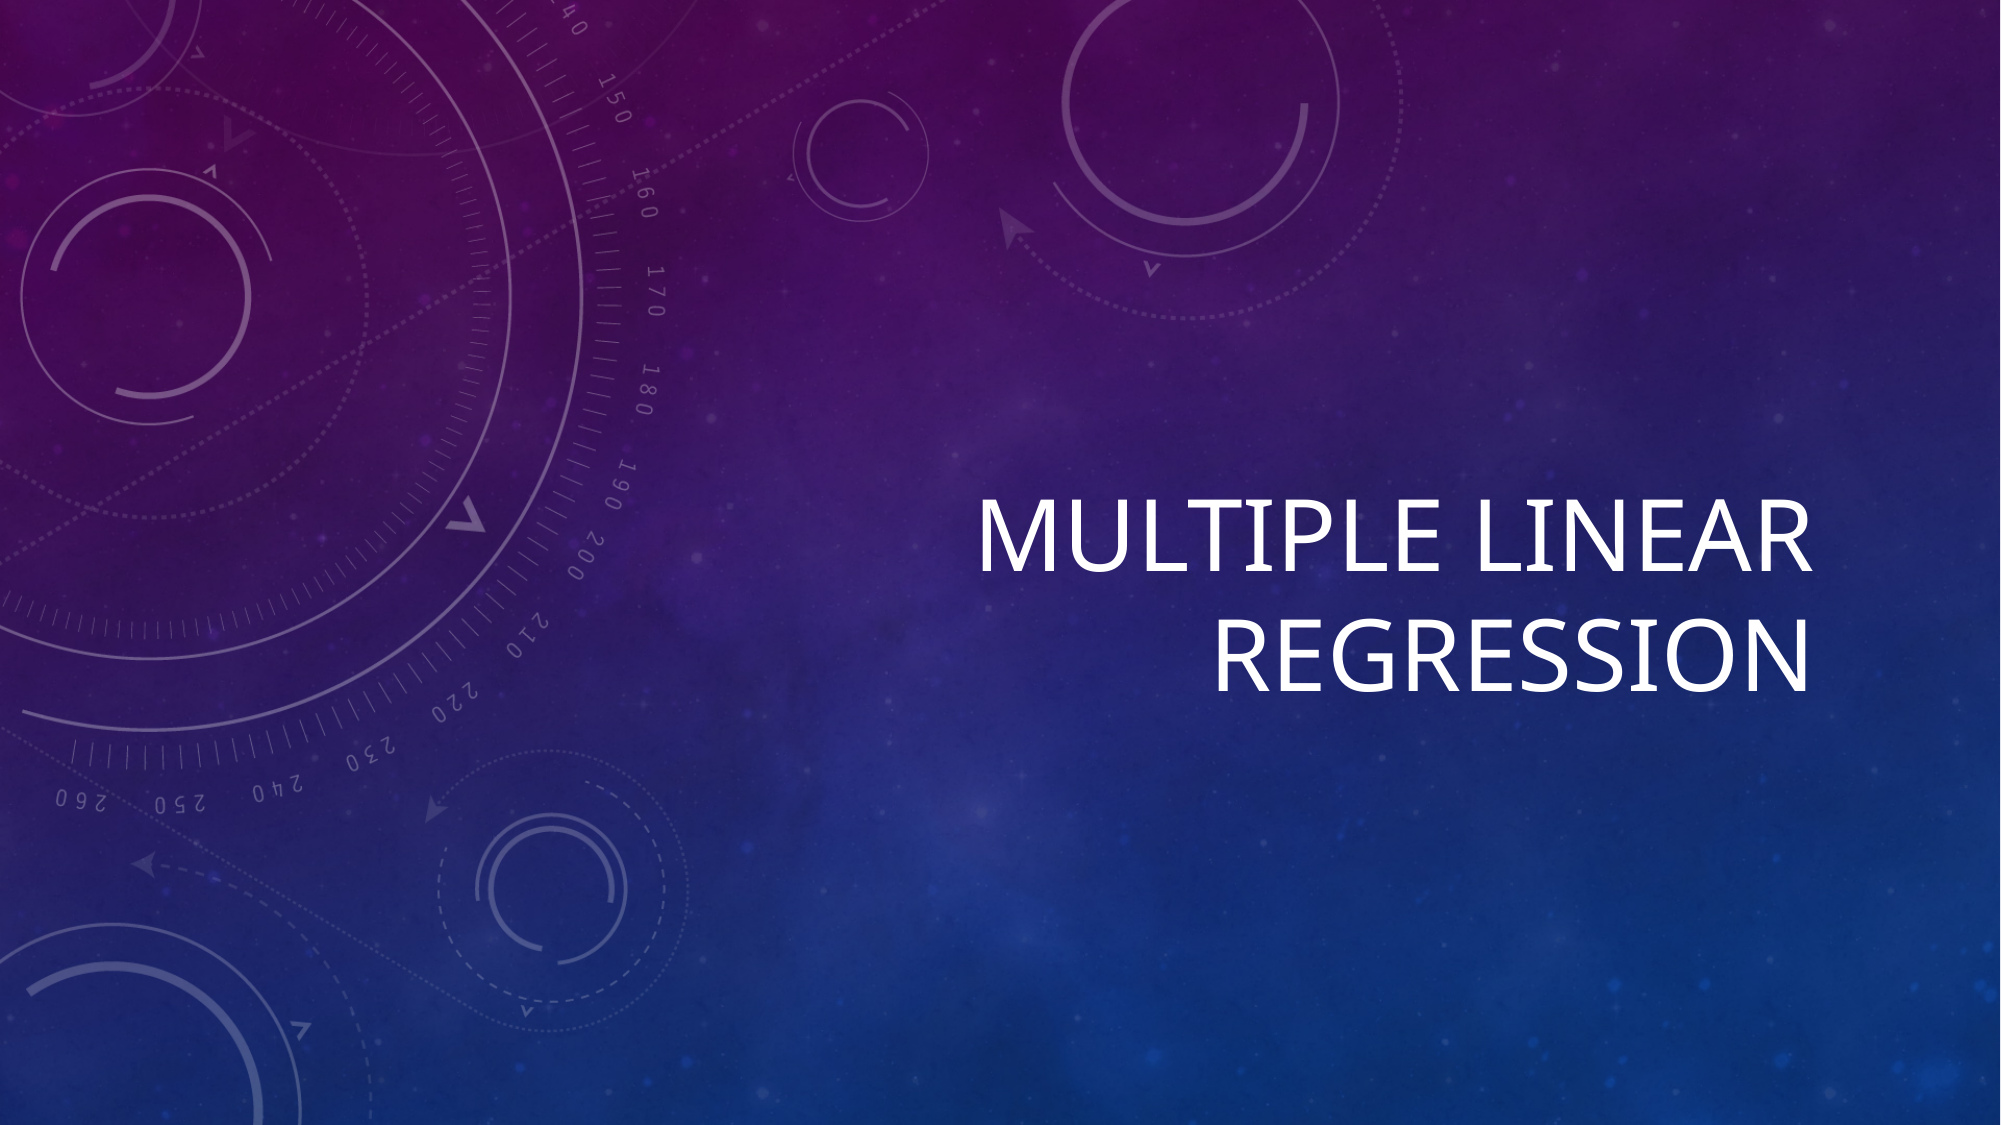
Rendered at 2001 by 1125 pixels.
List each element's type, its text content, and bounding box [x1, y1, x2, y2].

title Multiple Linear Regression [650, 322, 1831, 720]
picture [0, 0, 2001, 1125]
